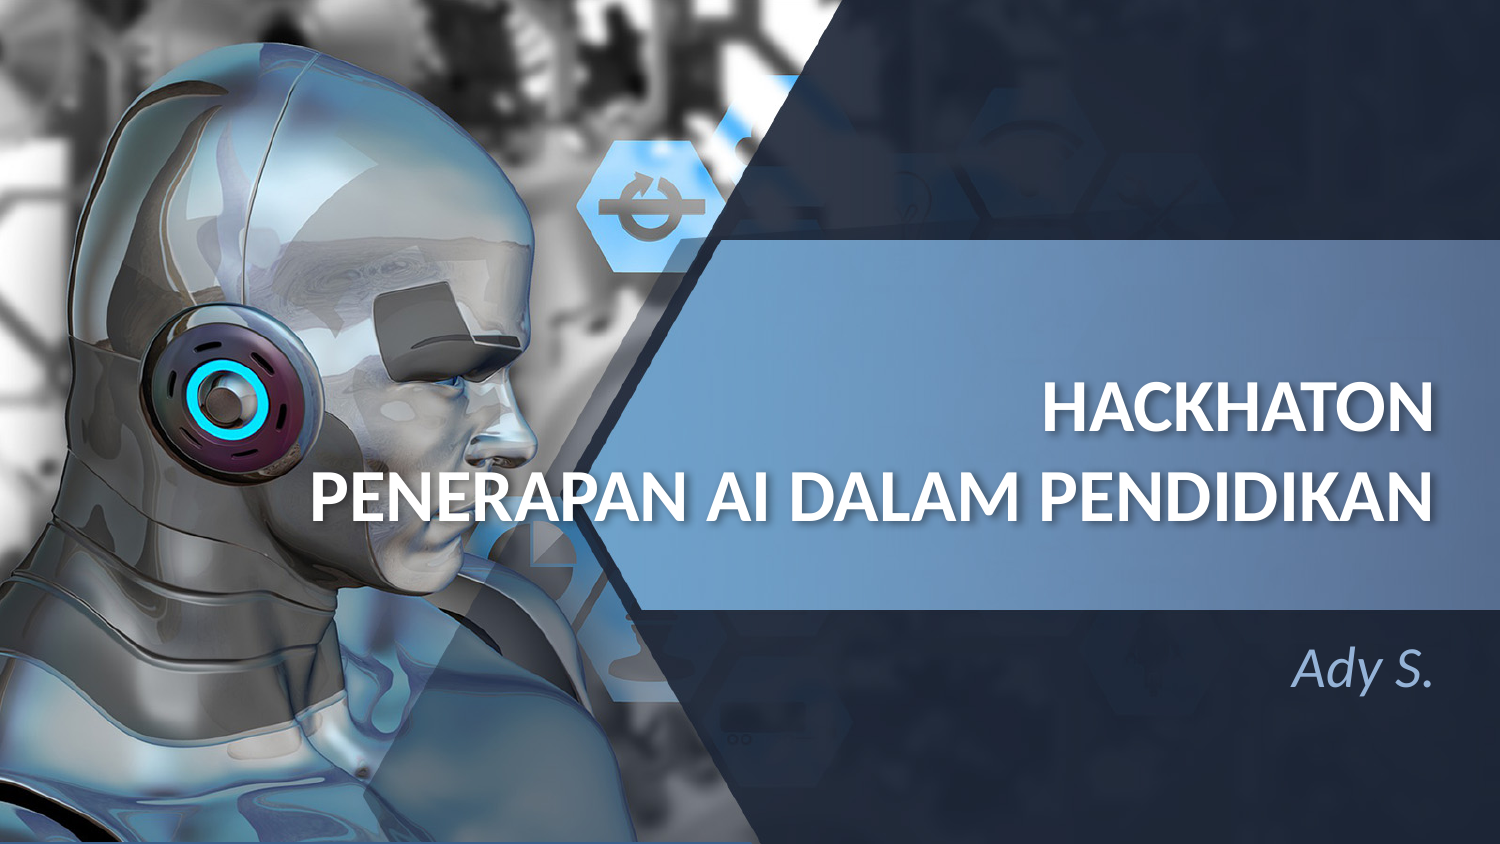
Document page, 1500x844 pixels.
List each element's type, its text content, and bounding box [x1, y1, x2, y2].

picture [0, 0, 1500, 844]
title HACKHATON PENERAPAN AI DALAM PENDIDIKAN [148, 296, 1452, 598]
subtitle Ady S. [148, 622, 1452, 748]
